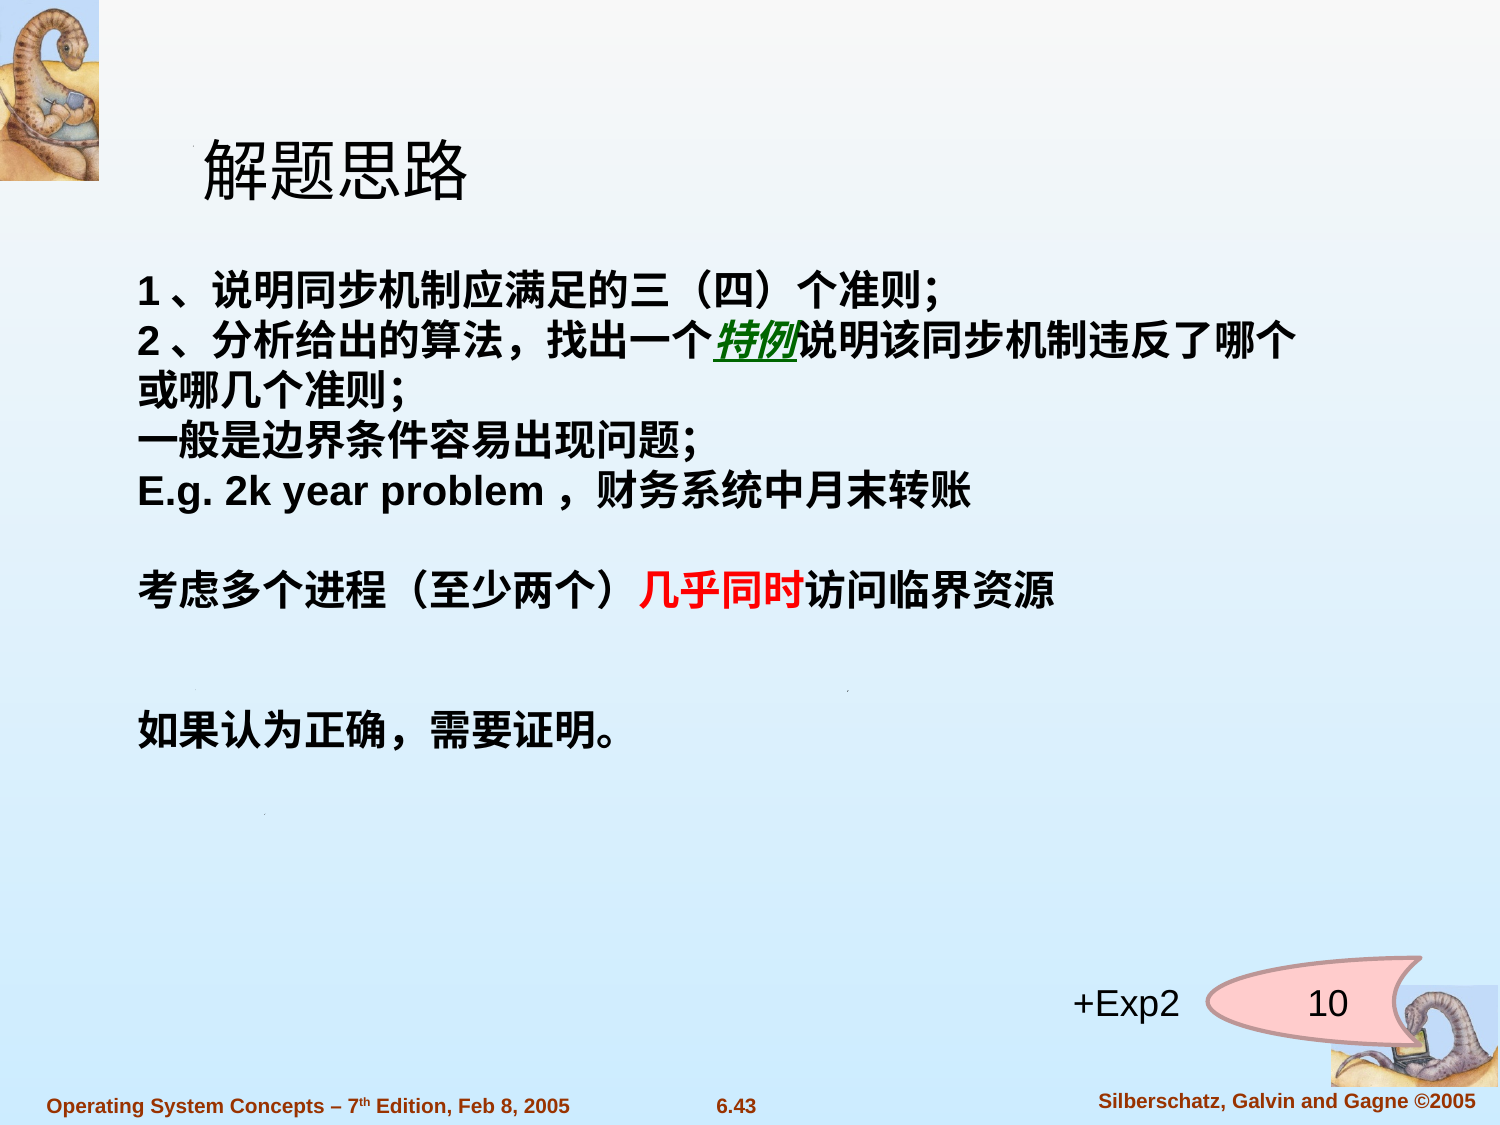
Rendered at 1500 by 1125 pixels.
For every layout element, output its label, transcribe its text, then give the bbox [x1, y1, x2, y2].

list 1、说明同步机制应满足的三（四）个准则； 2、分析给出的算法，找出一个特例说明该同步机制违反了哪个或哪几个准则； 一般是边界条件容易出现问题； E.g. 2k year problem，财务系统中月末转账 考虑多个进程（至少两个）几乎同时访问临界资源 如果认为正确，需要证明。 [122, 256, 1324, 932]
picture [1331, 985, 1498, 1087]
picture [0, 0, 99, 181]
text_box +Exp2 [1058, 971, 1222, 1031]
title 解题思路 [187, 78, 1463, 217]
text_box 10 [1222, 955, 1423, 1048]
